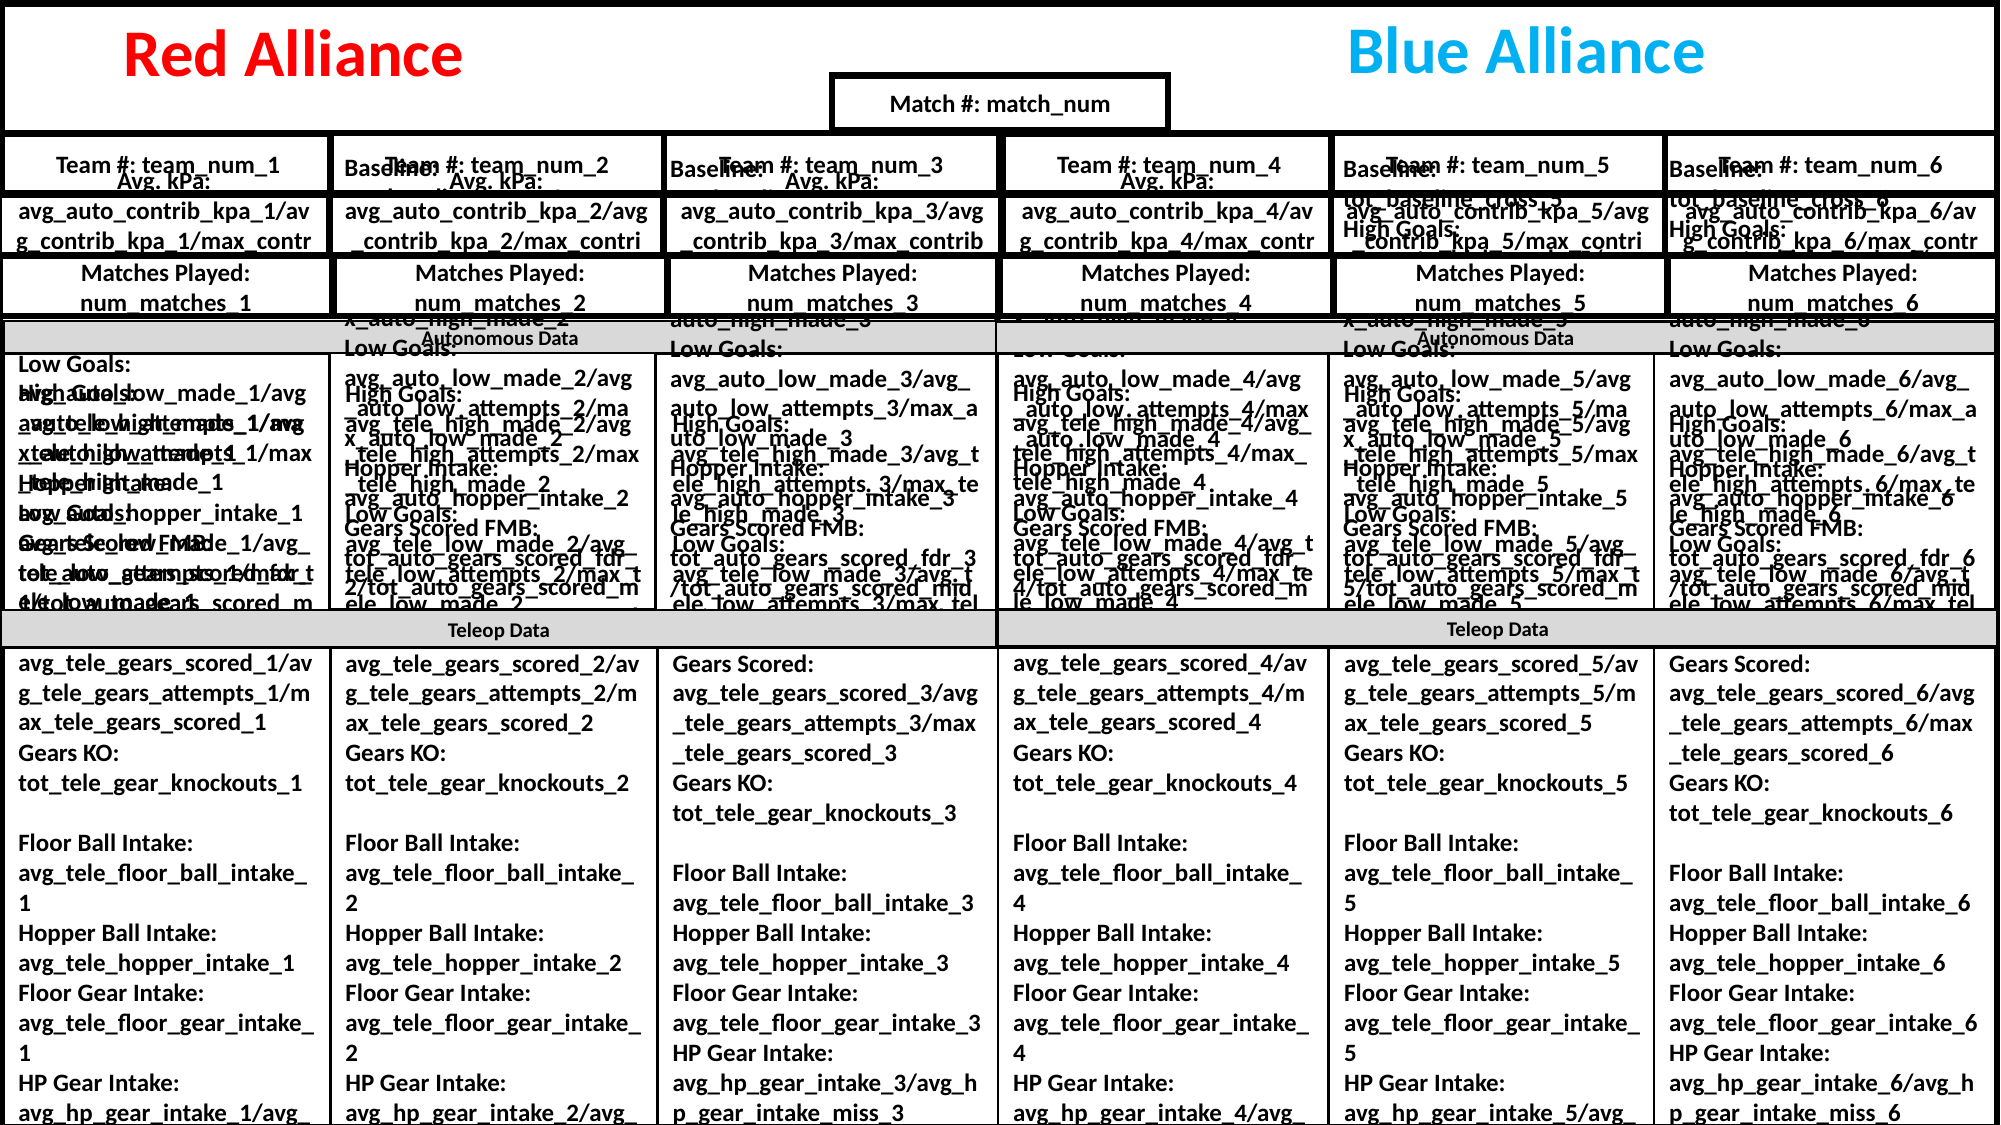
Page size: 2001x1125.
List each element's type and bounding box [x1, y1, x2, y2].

text_box [0, 0, 1999, 1125]
